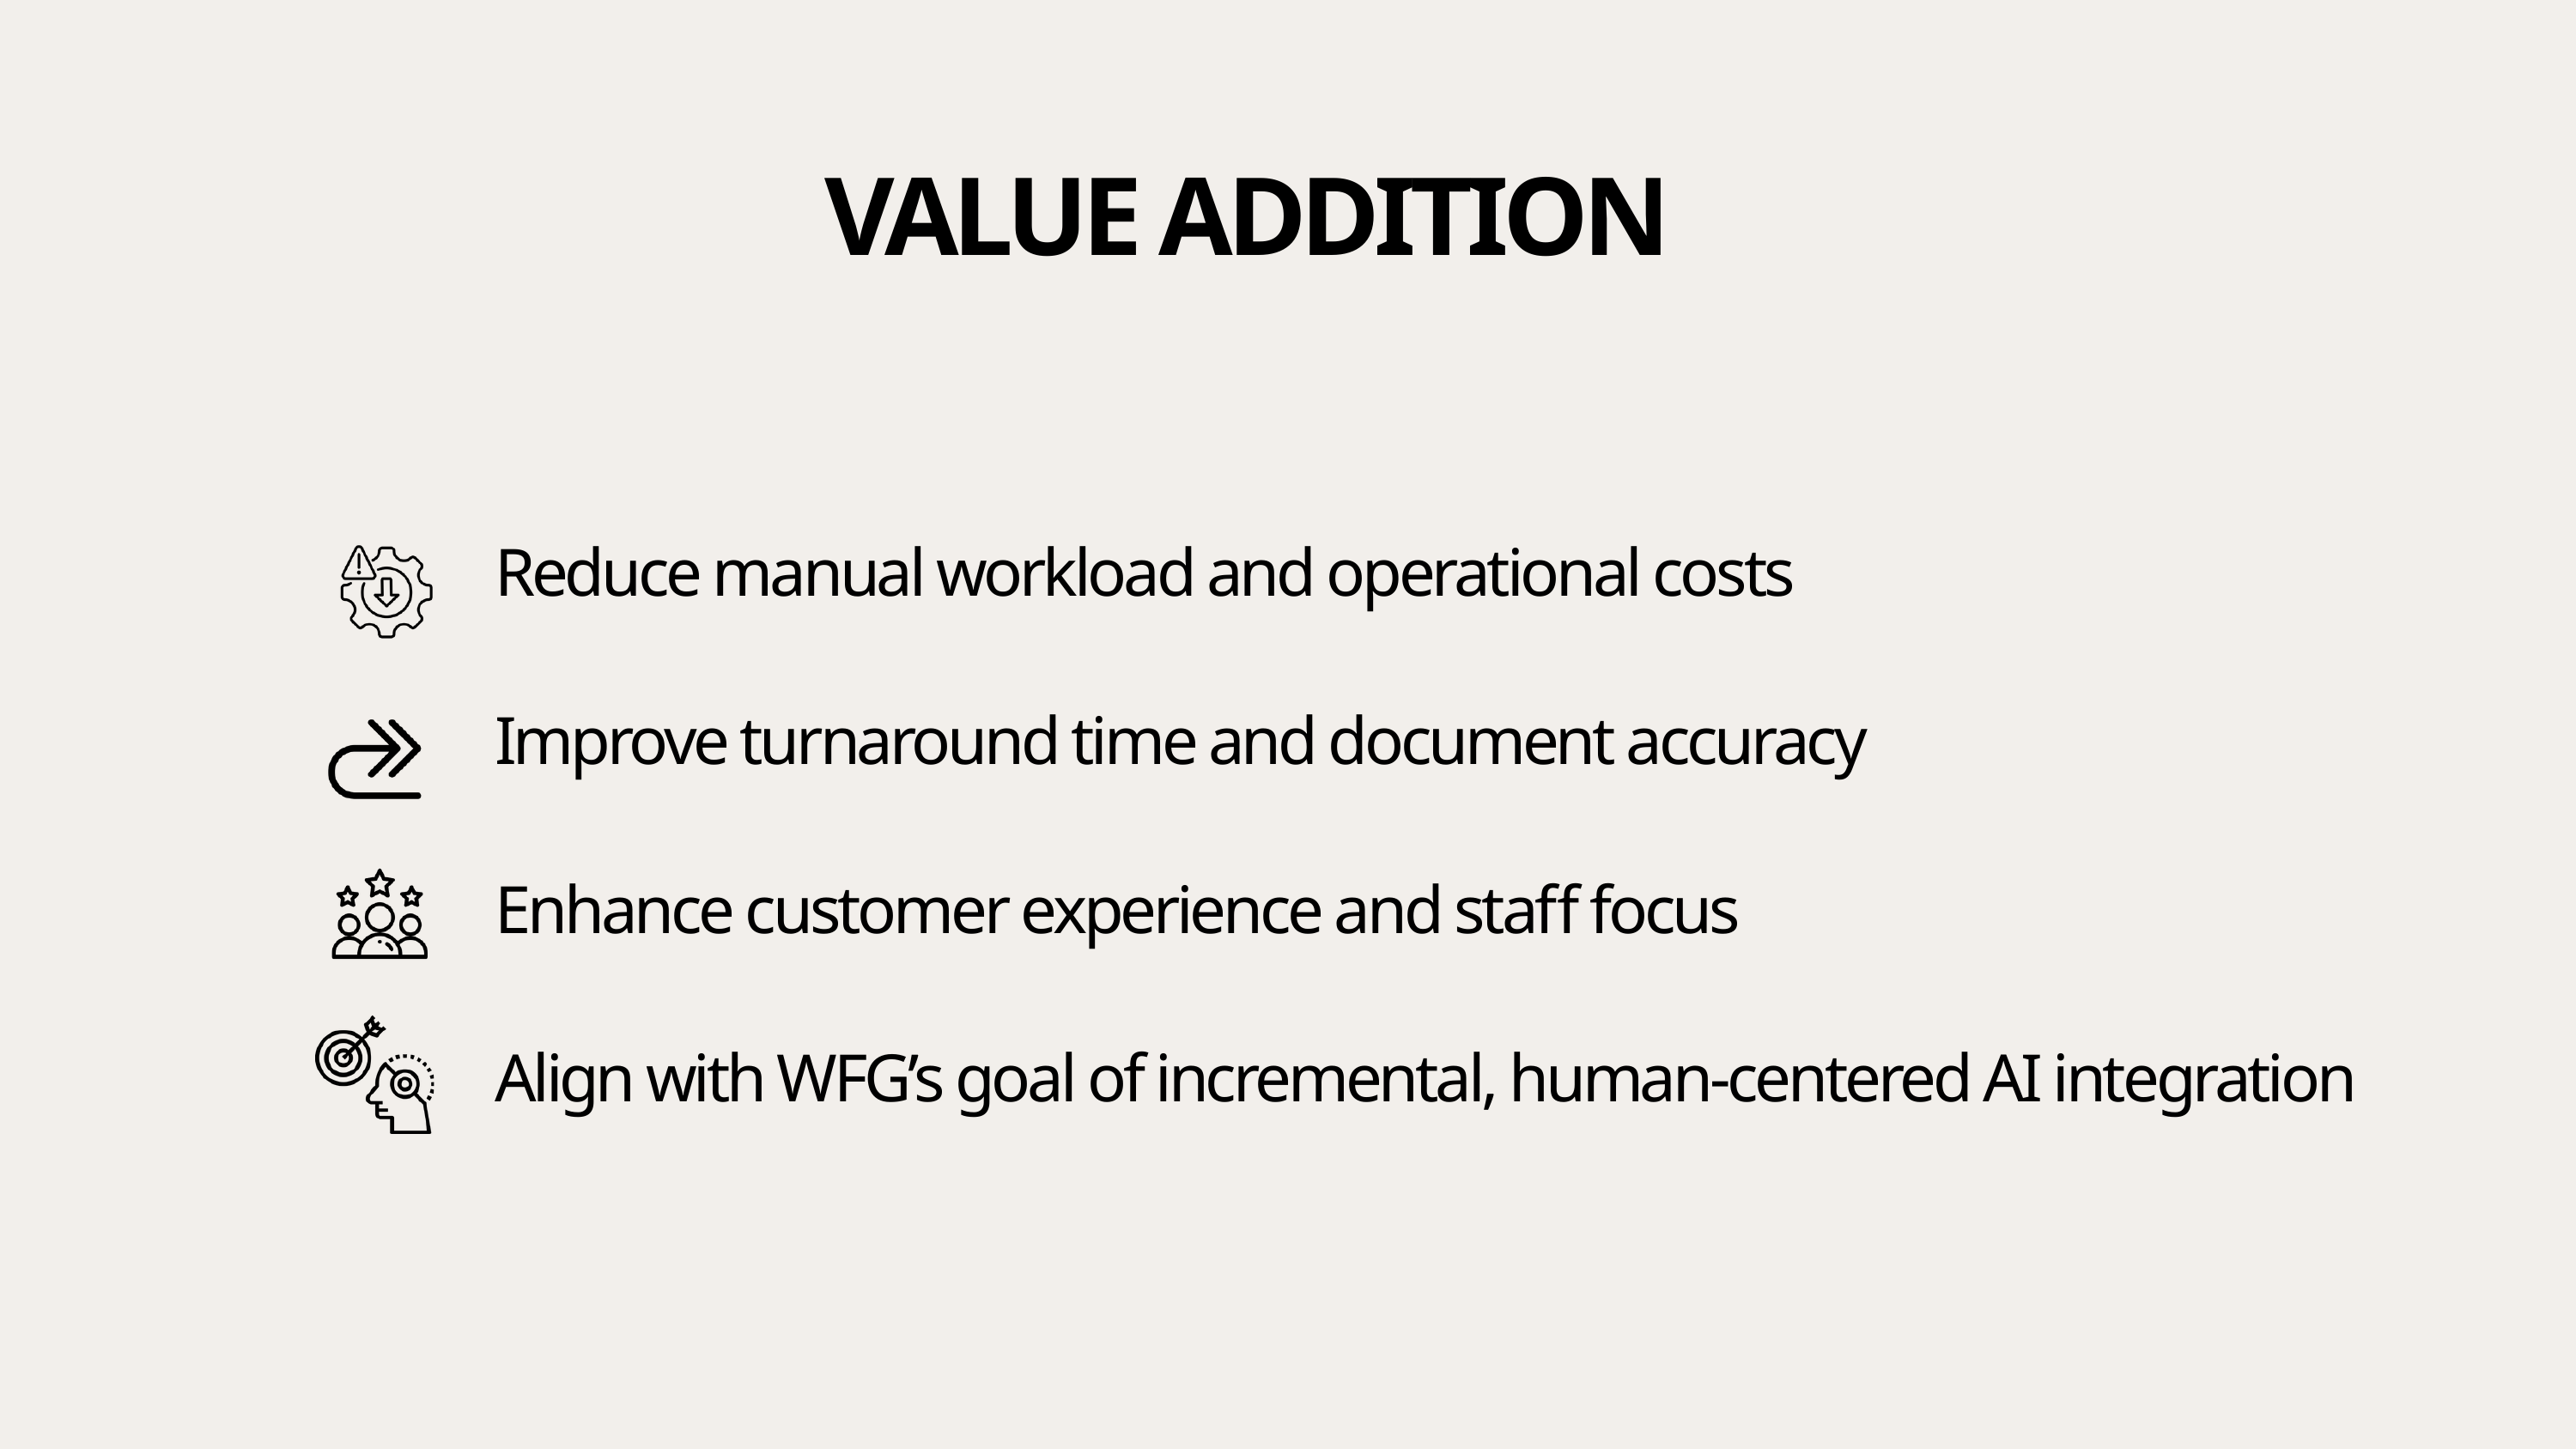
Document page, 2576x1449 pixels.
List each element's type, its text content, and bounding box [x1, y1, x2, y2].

text_box [315, 1015, 434, 1135]
text_box VALUE ADDITION [386, 137, 2110, 277]
text_box [331, 865, 428, 961]
text_box [338, 543, 434, 640]
text_box Reduce manual workload and operational costs Improve turnaround time and document accuracy Enhance customer experience and staff focus Align with WFG’s goal of incremental, human-centered AI integration [495, 524, 2576, 1199]
text_box [321, 706, 428, 812]
